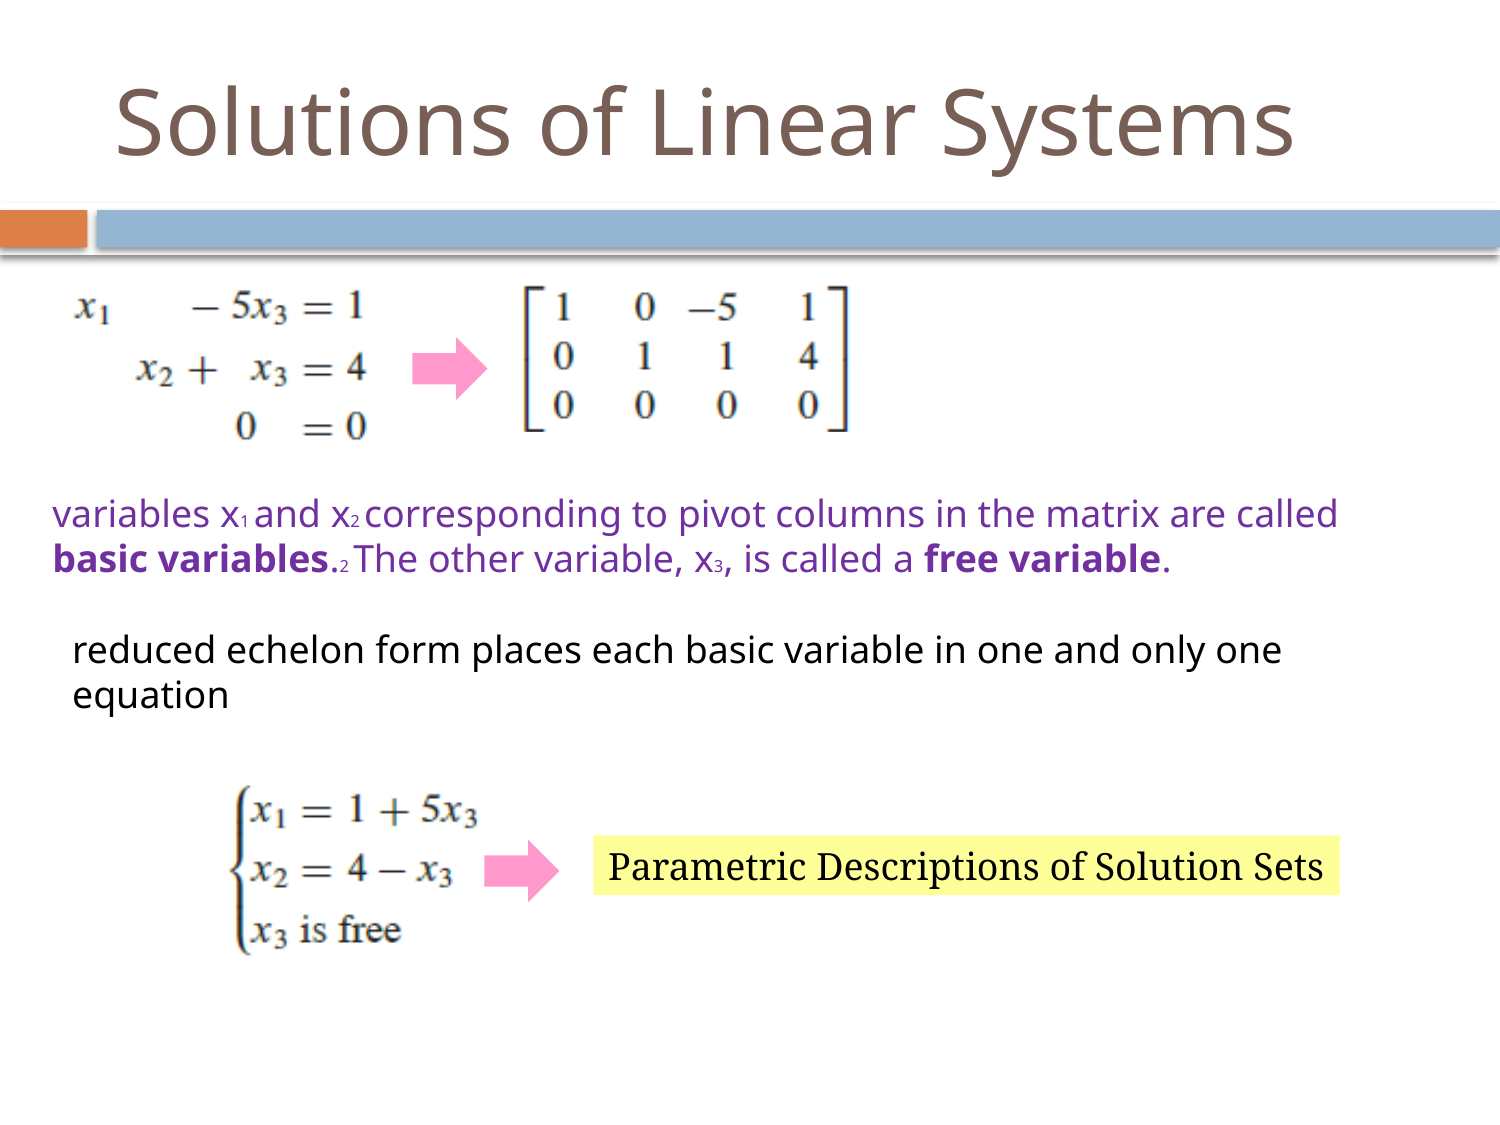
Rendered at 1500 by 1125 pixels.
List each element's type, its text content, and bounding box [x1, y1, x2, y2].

title Solutions of Linear Systems [99, 37, 1438, 200]
text_box [410, 335, 489, 402]
text_box reduced echelon form places each basic variable in one and only one equation [57, 619, 1400, 724]
text_box Parametric Descriptions of Solution Sets [593, 835, 1340, 896]
picture [220, 782, 489, 960]
picture [62, 274, 380, 453]
text_box variables x1 and x2 corresponding to pivot columns in the matrix are called basic variables.2 The other variable, x3, is called a free variable. [37, 482, 1438, 588]
text_box [493, 838, 561, 904]
picture [512, 274, 864, 432]
